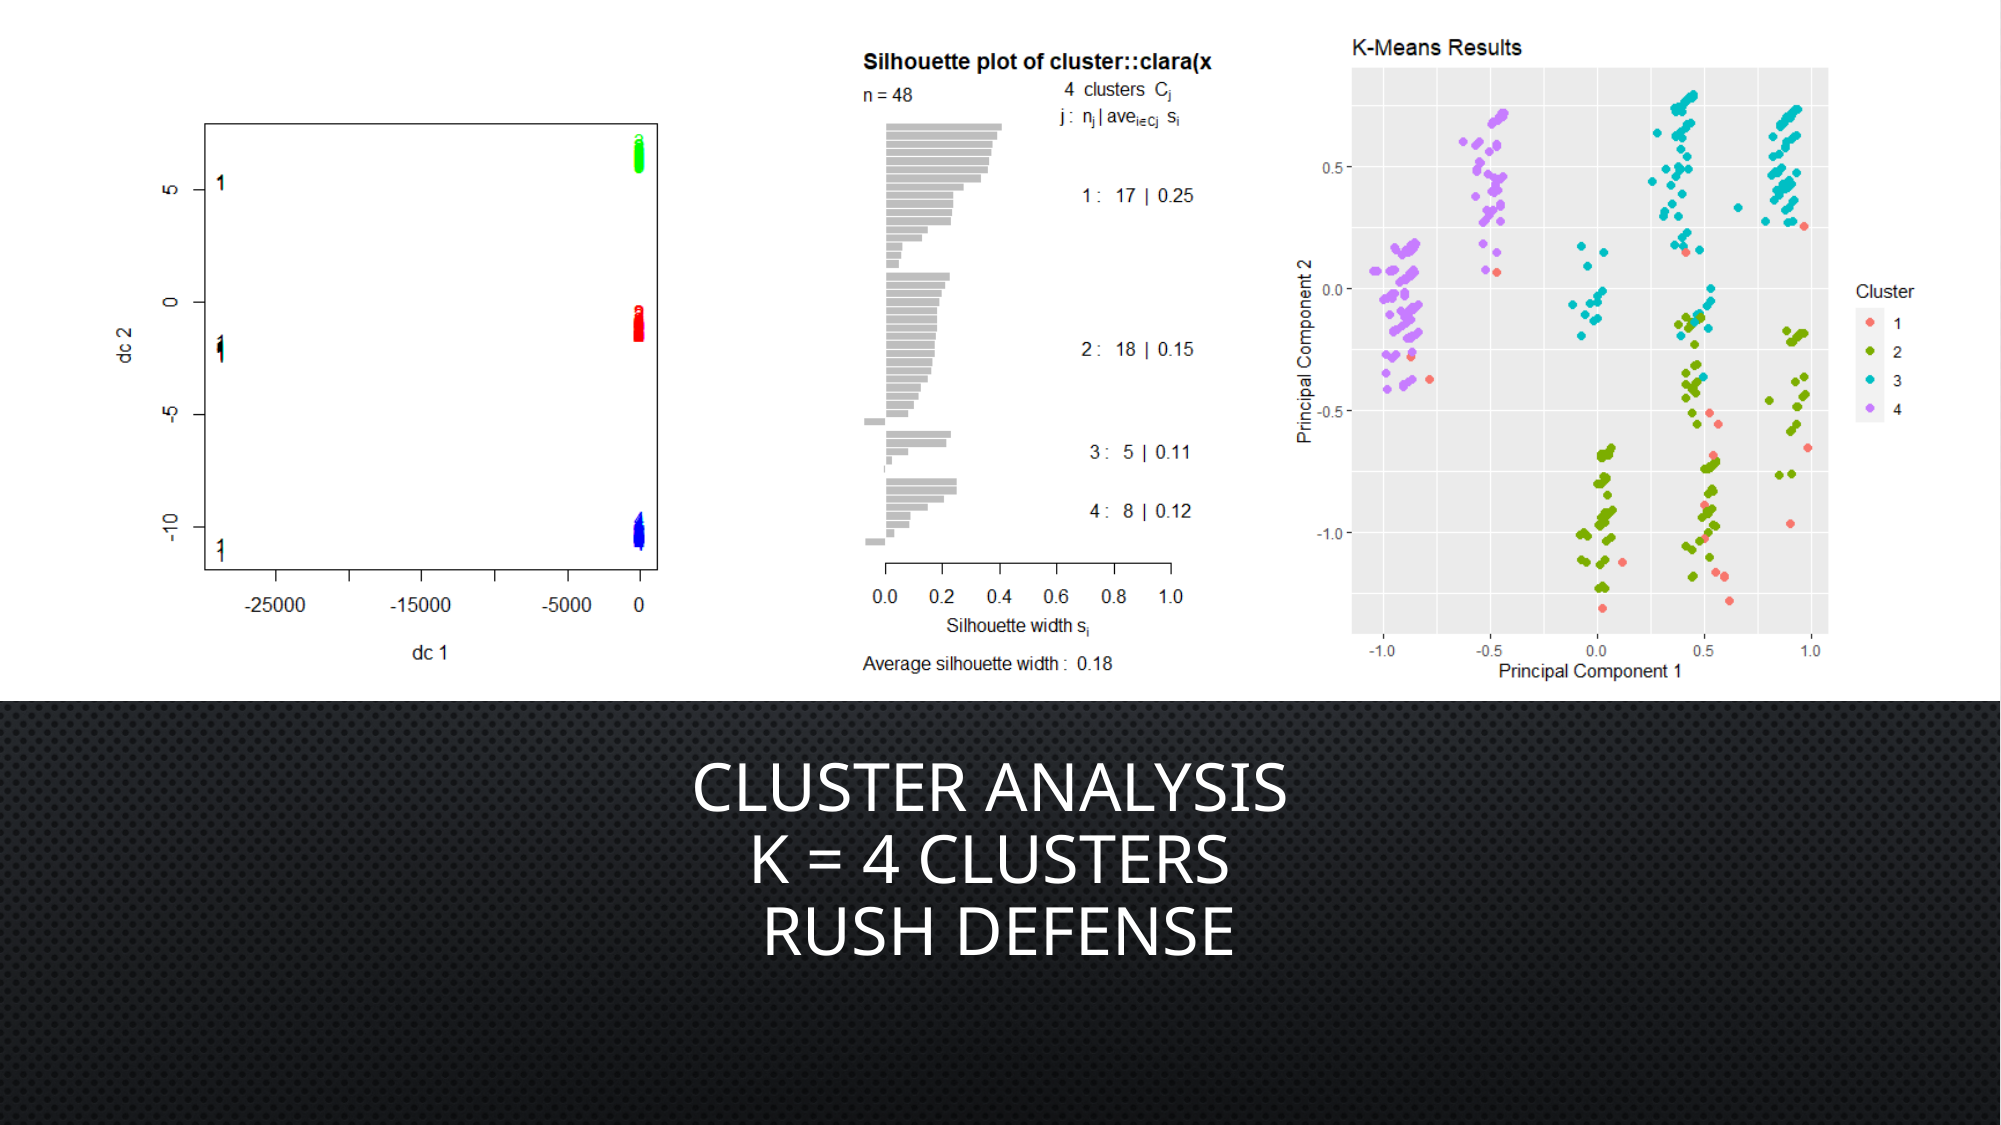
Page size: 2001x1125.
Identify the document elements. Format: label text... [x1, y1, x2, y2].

text_box [0, 703, 2000, 1125]
title Cluster Analysis k = 4 clusters Rush Defense [162, 715, 1836, 978]
picture [1286, 28, 1933, 690]
picture [773, 15, 1219, 677]
text_box [0, 0, 2000, 703]
picture [109, 28, 707, 689]
